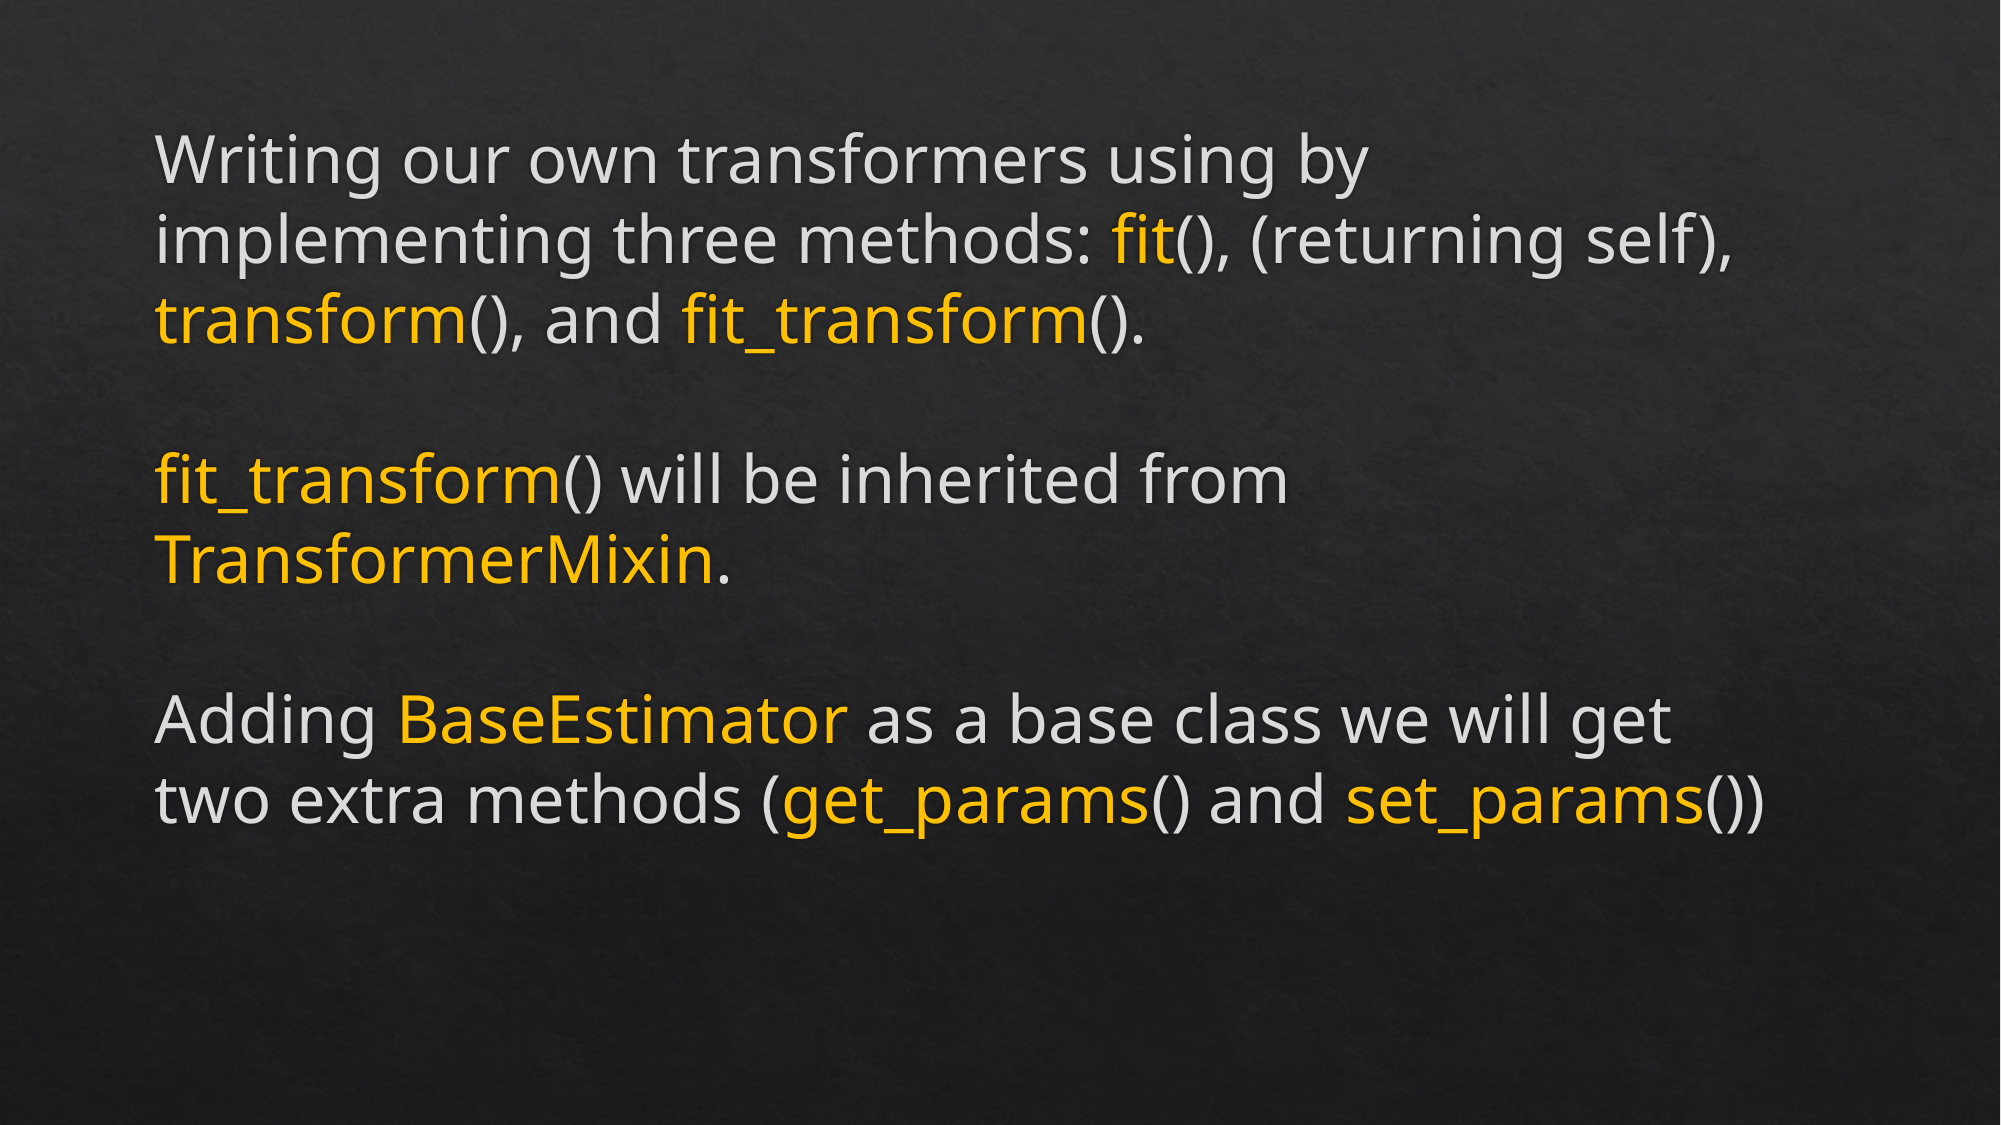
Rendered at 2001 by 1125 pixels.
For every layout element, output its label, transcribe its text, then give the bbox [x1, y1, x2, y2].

title Writing our own transformers using by implementing three methods: fit(), (returning self), transform(), and fit_transform(). fit_transform() will be inherited from TransformerMixin. Adding BaseEstimator as a base class we will get two extra methods (get_params() and set_params()) [139, 132, 1839, 1005]
